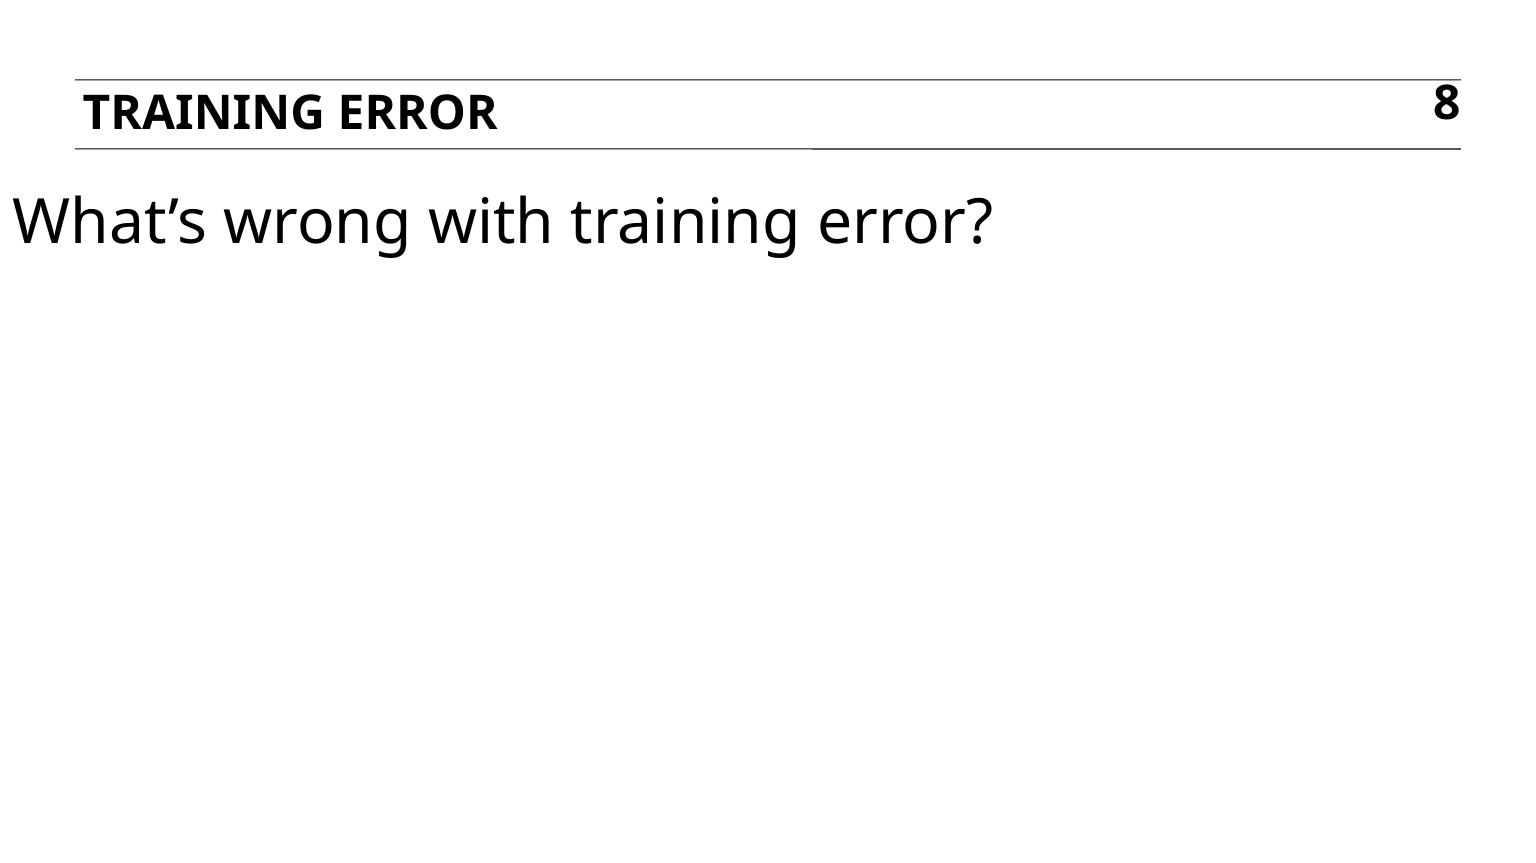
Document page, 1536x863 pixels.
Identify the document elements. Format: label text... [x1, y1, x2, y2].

slide_number 8 [1419, 86, 1461, 138]
text_box Q: What’s wrong with training error? [0, 173, 1010, 264]
list Training error [67, 81, 1118, 132]
